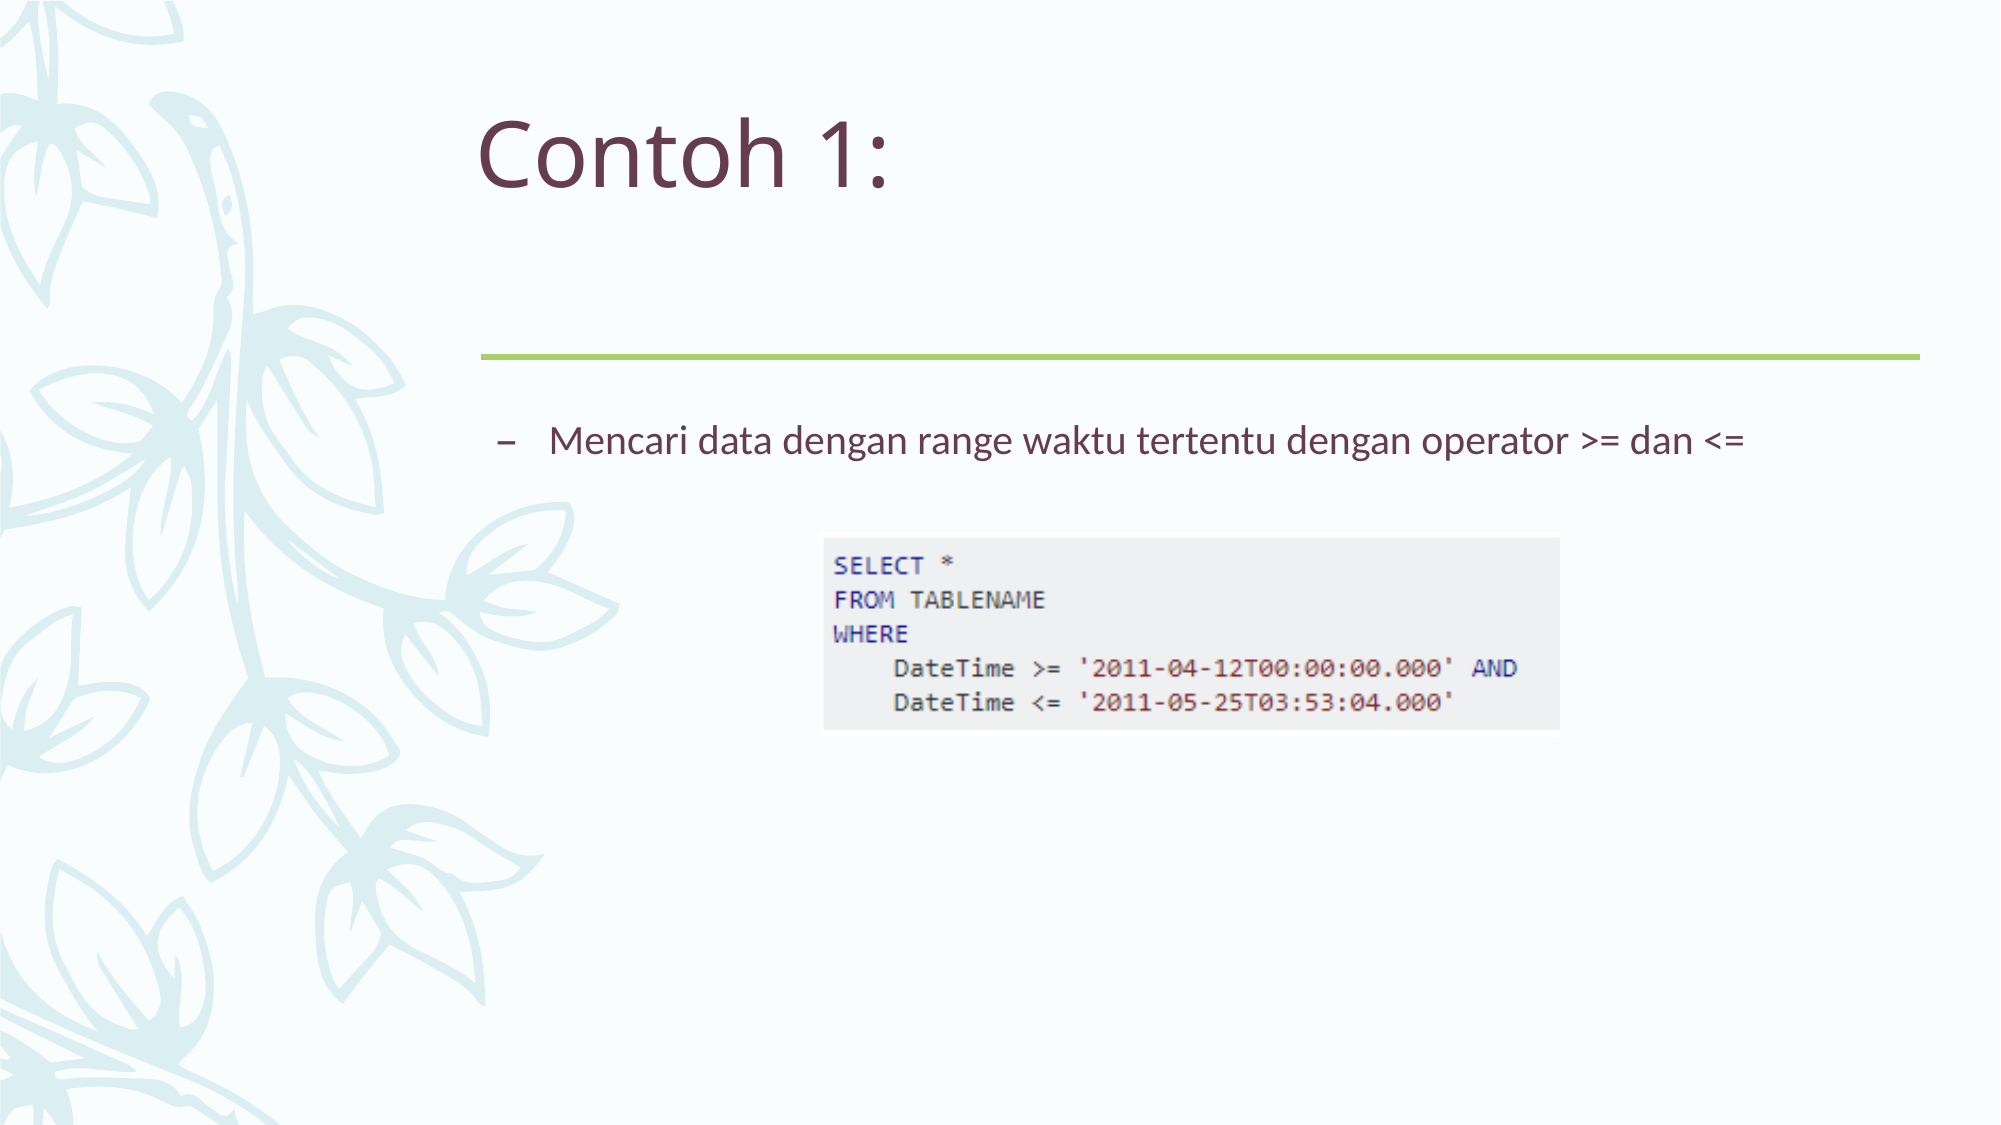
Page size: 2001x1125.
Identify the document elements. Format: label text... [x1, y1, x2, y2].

title Contoh 1: [460, 93, 1920, 350]
list Mencari data dengan range waktu tertentu dengan operator >= dan <= [481, 399, 1920, 999]
picture [820, 532, 1560, 737]
